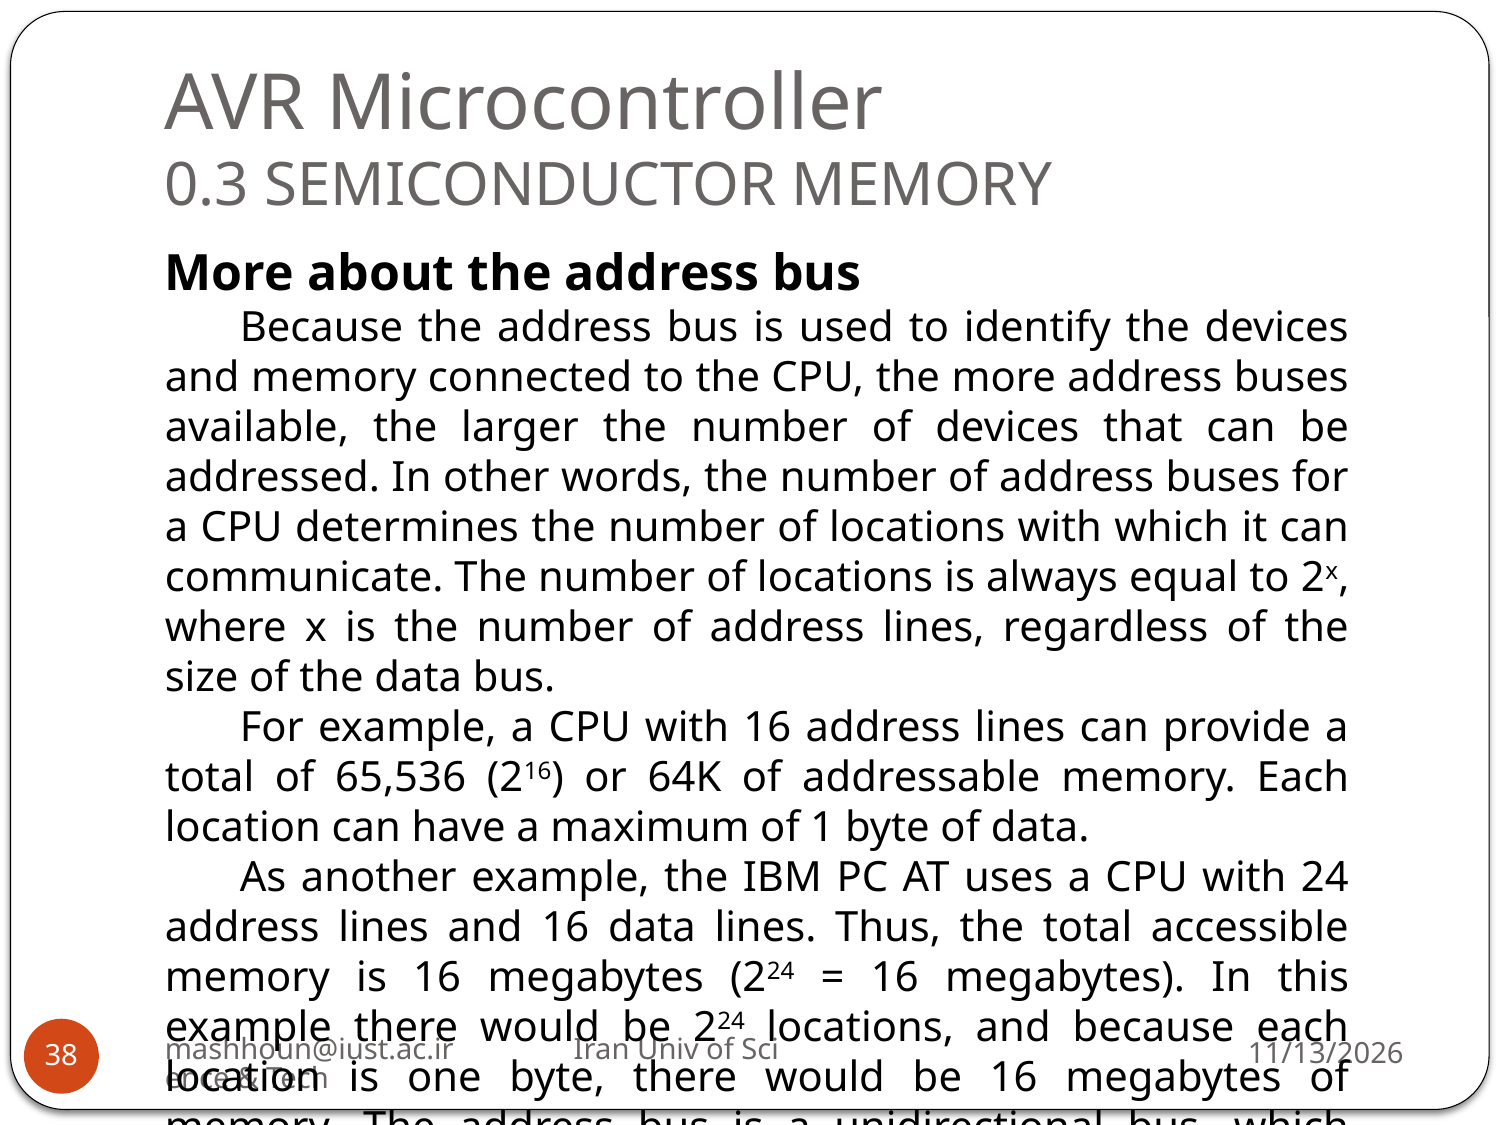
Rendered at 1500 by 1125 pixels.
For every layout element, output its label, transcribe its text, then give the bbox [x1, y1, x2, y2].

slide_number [1365, 1015, 1419, 1094]
title AVR Microcontroller 0.3 SEMICONDUCTOR MEMORY [150, 45, 1425, 233]
slide_number 38 [23, 1018, 99, 1094]
text_box More about the address bus Because the address bus is used to identify the devices and memory connected to the CPU, the more address buses available, the larger the number of devices that can be addressed. In other words, the number of address buses for a CPU determines the number of locations with which it can communicate. The number of locations is always equal to 2x, where x is the number of address lines, regardless of the size of the data bus. For example, a CPU with 16 address lines can provide a total of 65,536 (216) or 64K of addressable memory. Each location can have a maximum of 1 byte of data. As another example, the IBM PC AT uses a CPU with 24 address lines and 16 data lines. Thus, the total accessible memory is 16 megabytes (224 = 16 megabytes). In this example there would be 224 locations, and because each location is one byte, there would be 16 megabytes of memory. The address bus is a unidirectional bus, which means that the CPU uses the address bus only to send out addresses. [150, 232, 1365, 1125]
